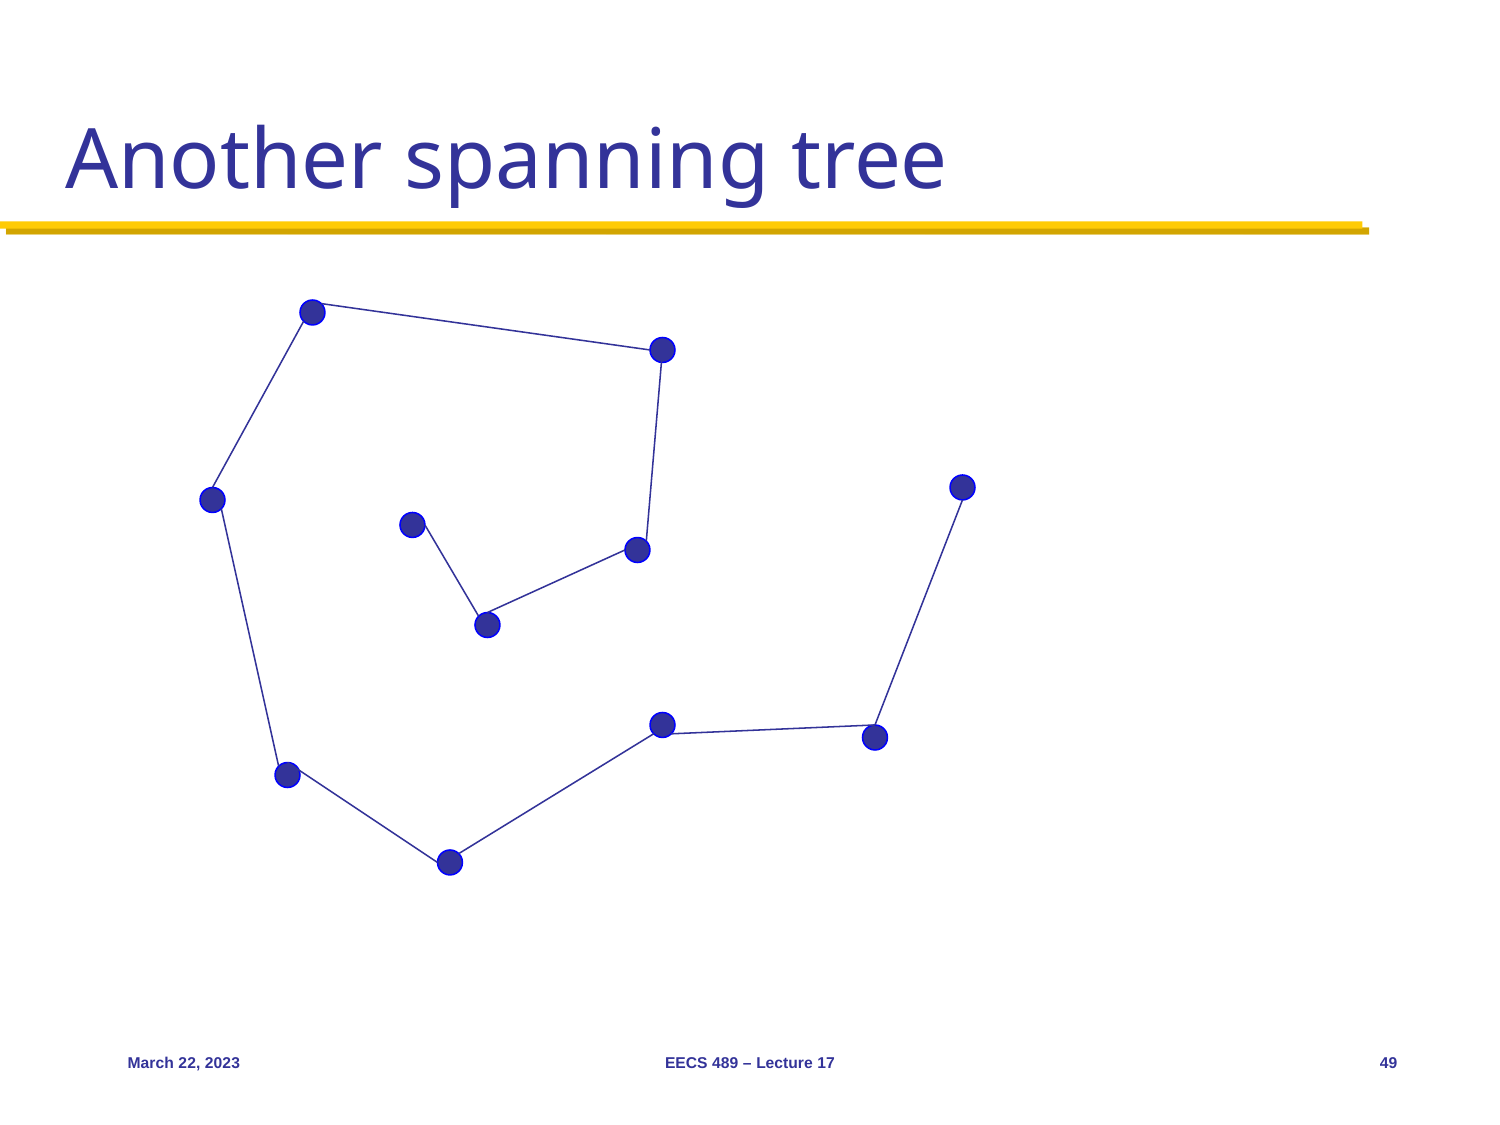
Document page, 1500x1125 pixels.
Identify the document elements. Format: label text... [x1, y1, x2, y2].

text_box [650, 712, 675, 738]
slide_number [112, 1024, 426, 1101]
text_box [200, 488, 226, 513]
text_box [863, 735, 888, 751]
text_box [458, 733, 654, 854]
text_box [275, 774, 282, 787]
footer EECS 489 – Lecture 17 [512, 1024, 988, 1101]
text_box [475, 619, 500, 638]
text_box [439, 849, 463, 875]
slide_number 49 [1312, 1024, 1413, 1101]
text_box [321, 303, 651, 351]
text_box [950, 474, 976, 500]
text_box [655, 337, 676, 362]
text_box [212, 320, 304, 488]
text_box [300, 299, 321, 325]
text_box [646, 349, 663, 542]
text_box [424, 524, 479, 617]
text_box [874, 499, 963, 726]
text_box [625, 537, 650, 563]
text_box [399, 512, 425, 538]
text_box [487, 549, 626, 613]
title Another spanning tree [49, 24, 1451, 213]
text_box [221, 508, 279, 767]
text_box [287, 762, 438, 863]
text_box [671, 724, 876, 735]
